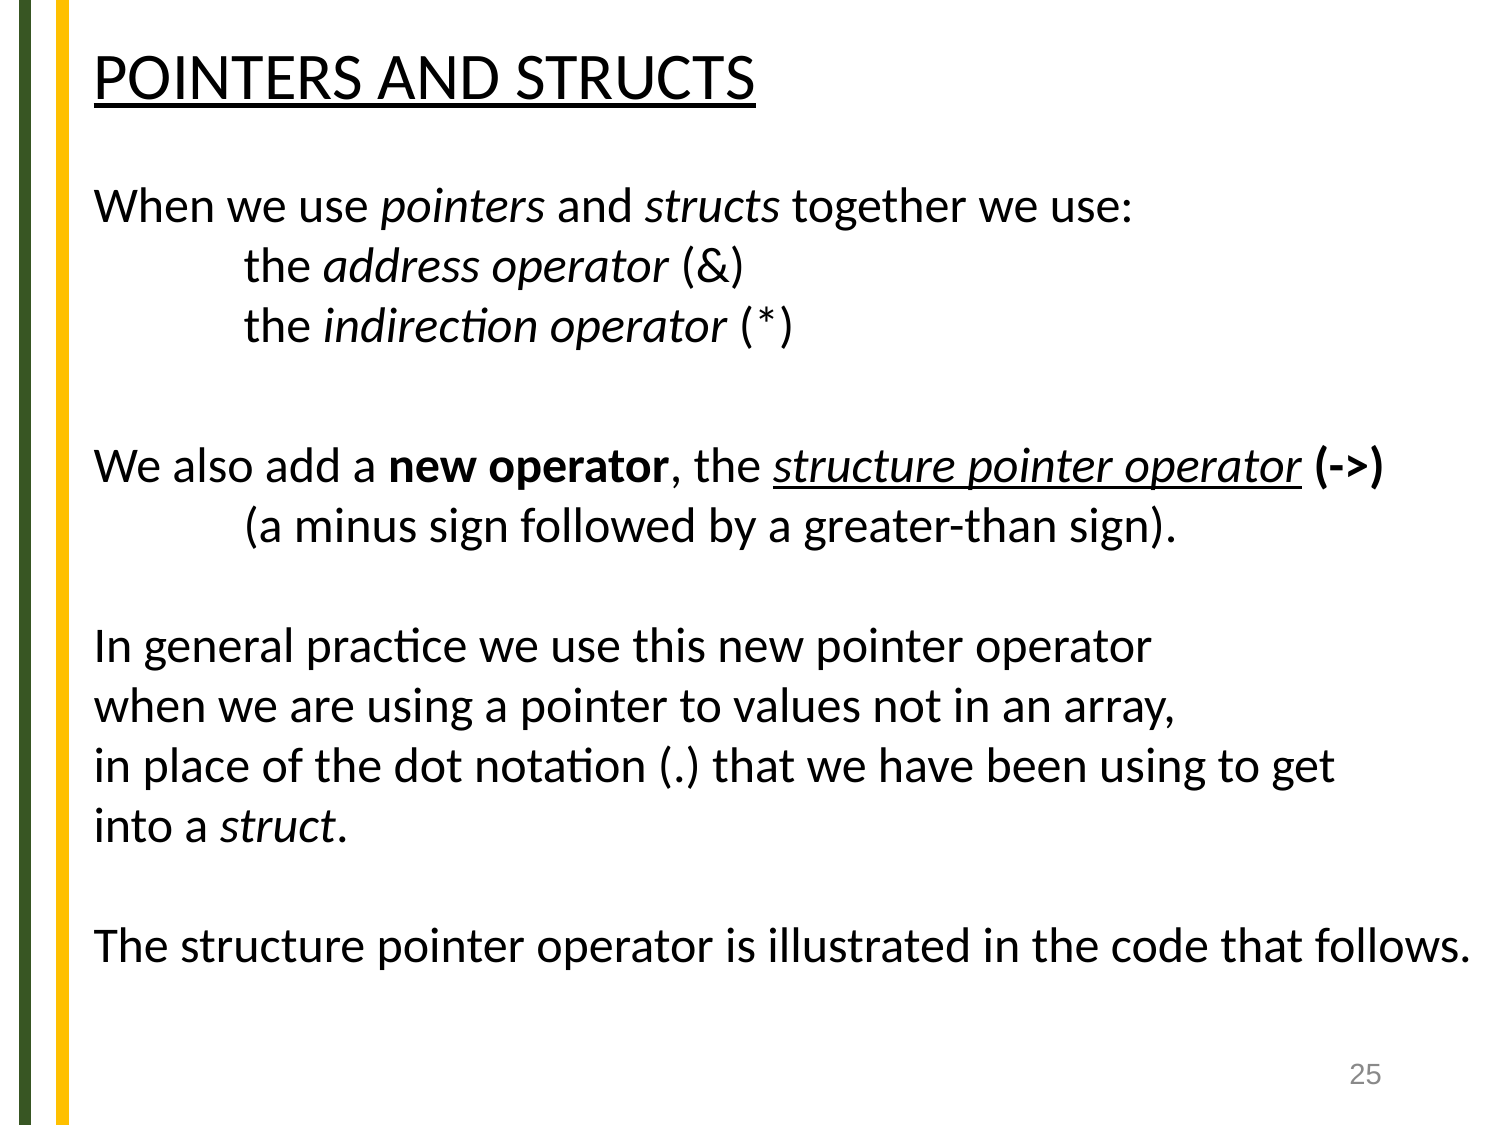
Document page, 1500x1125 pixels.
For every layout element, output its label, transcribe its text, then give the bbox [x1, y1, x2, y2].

text_box POINTERS AND STRUCTS When we use pointers and structs together we use: the address operator (&) the indirection operator (*) We also add a new operator, the structure pointer operator (->) (a minus sign followed by a greater-than sign). In general practice we use this new pointer operator when we are using a pointer to values not in an array, in place of the dot notation (.) that we have been using to get into a struct. The structure pointer operator is illustrated in the code that follows. [78, 24, 1500, 990]
slide_number ‹#› [1059, 1042, 1397, 1103]
